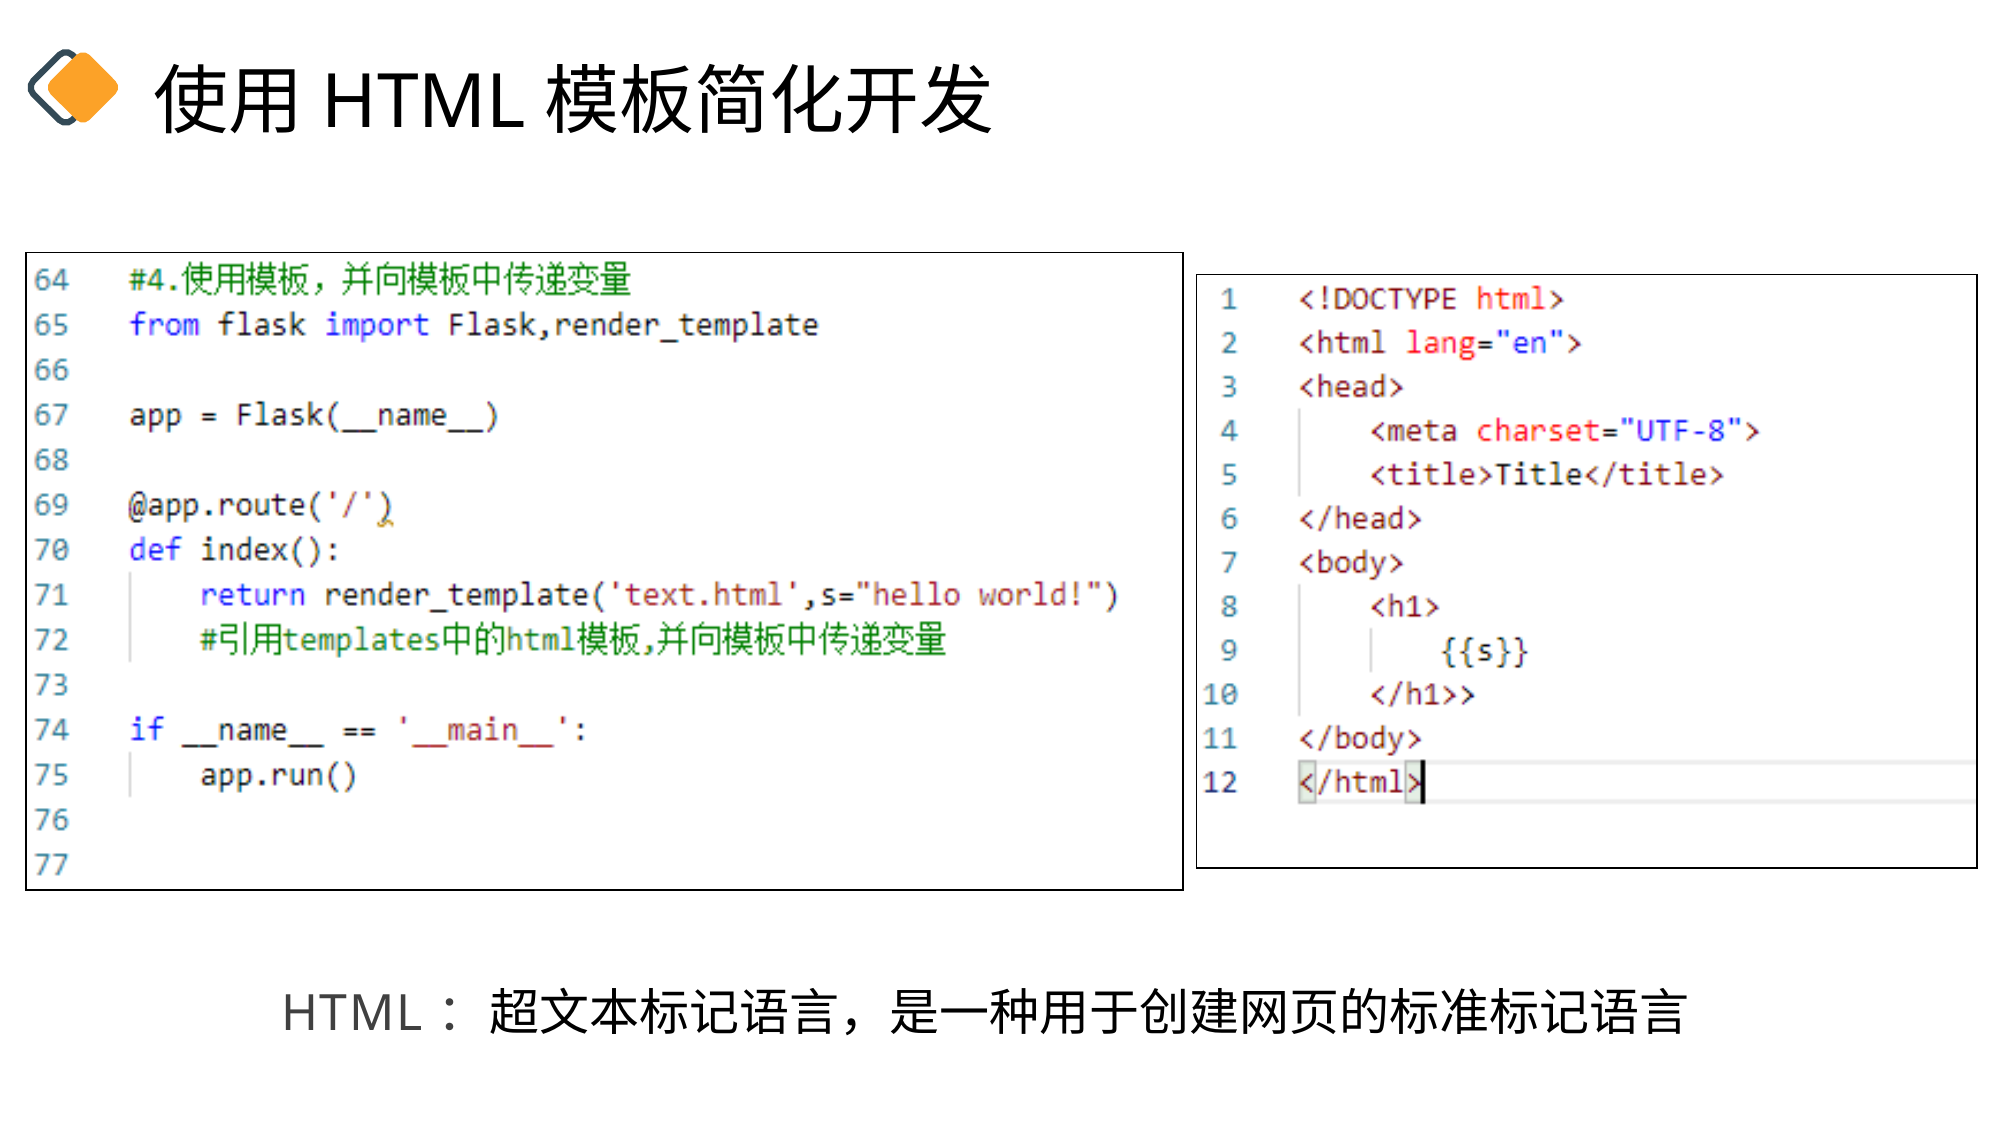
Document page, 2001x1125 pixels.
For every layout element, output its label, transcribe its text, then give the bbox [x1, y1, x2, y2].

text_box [38, 59, 111, 116]
picture [1197, 275, 1977, 868]
text_box 使用HTML模板简化开发 [139, 44, 1108, 150]
picture [26, 253, 1182, 890]
text_box HTML：超文本标记语言，是一种用于创建网页的标准标记语言 [266, 943, 2000, 1049]
